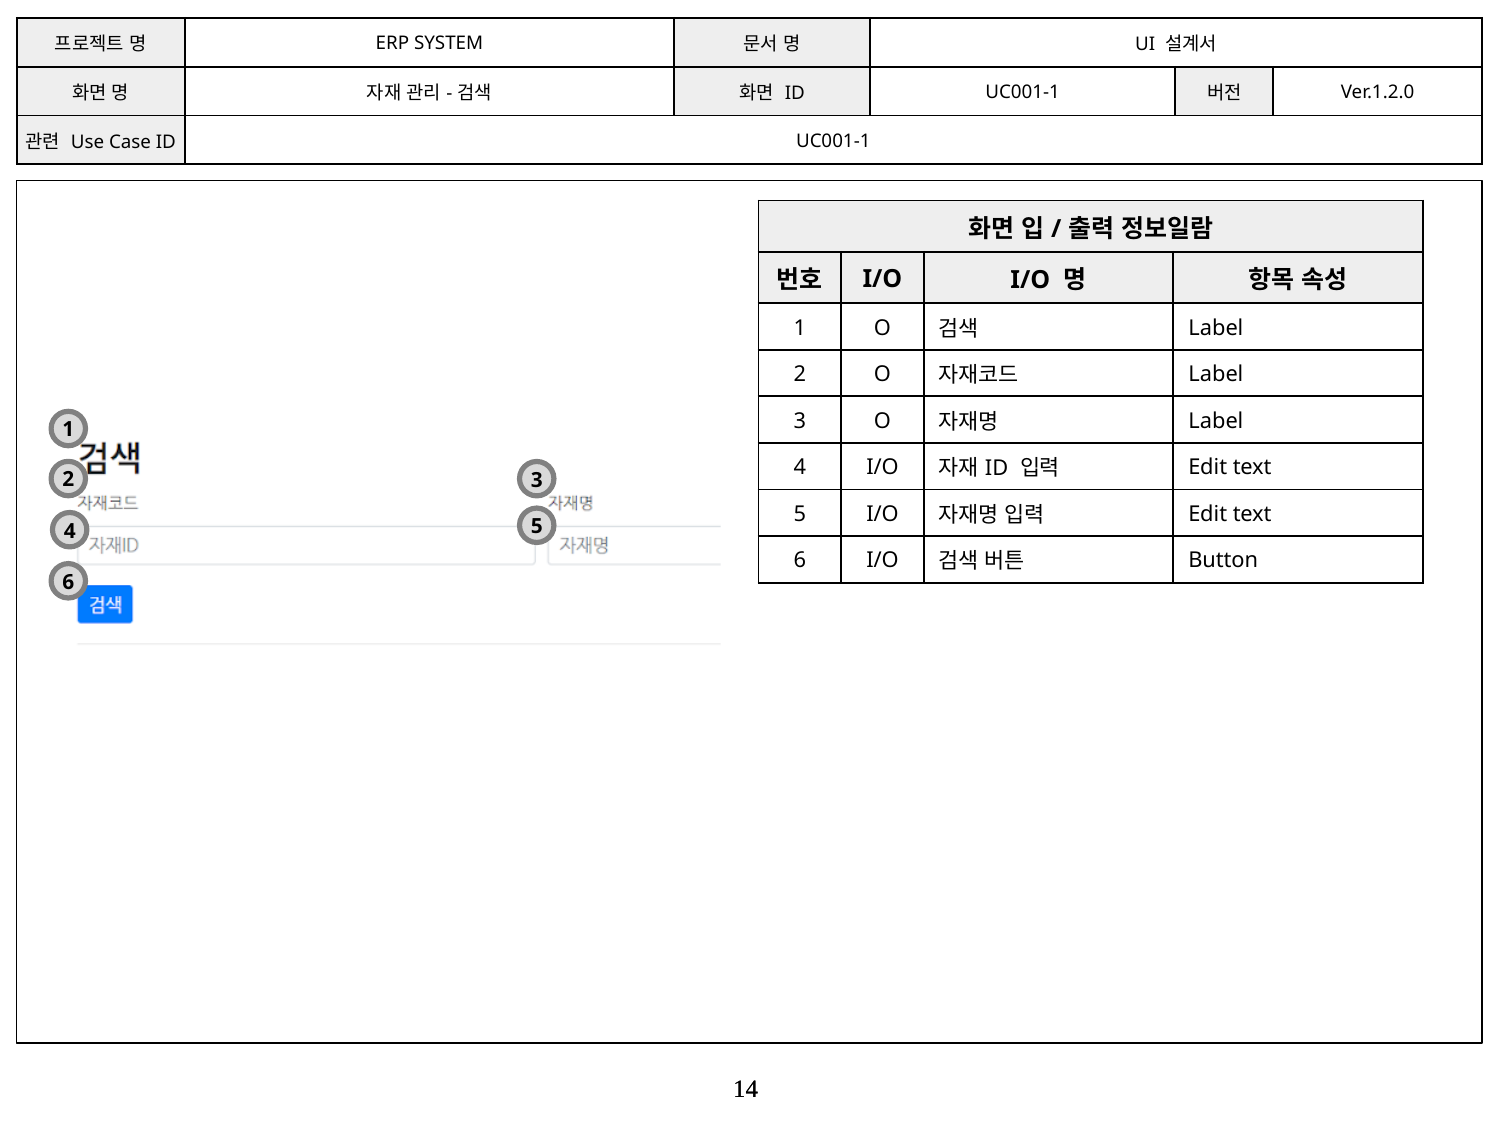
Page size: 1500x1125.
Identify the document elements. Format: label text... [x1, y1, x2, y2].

table_cell 자재명 [925, 397, 1172, 442]
table_cell 자재 관리-검색 [186, 68, 673, 115]
table_cell 버전 [1176, 68, 1272, 115]
table_header ERP SYSTEM [186, 19, 673, 66]
table_cell Label [1174, 351, 1422, 395]
table_cell O [842, 397, 923, 442]
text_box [50, 411, 721, 836]
table_cell Ver.1.2.0 [1274, 68, 1481, 115]
table_cell I/O 명 [925, 253, 1172, 302]
table_cell Edit text [1174, 444, 1422, 489]
table_cell 자재코드 [925, 351, 1172, 395]
table_cell 자재명 입력 [925, 490, 1172, 535]
table_cell I/O [842, 490, 923, 535]
table_cell 2 [759, 351, 840, 395]
table_header UI 설계서 [871, 19, 1481, 66]
table_cell 3 [759, 397, 840, 442]
table_cell 6 [759, 537, 840, 582]
table_cell 4 [759, 444, 840, 489]
table_cell 화면 ID [675, 68, 869, 115]
table_header 프로젝트 명 [18, 19, 184, 66]
table_cell I/O [842, 537, 923, 582]
table_header 화면 입/출력 정보일람 [759, 201, 1422, 251]
table_cell Button [1174, 537, 1422, 582]
table_cell 관련 Use Case ID [18, 116, 184, 163]
table_cell 자재ID 입력 [925, 444, 1172, 489]
table_cell 5 [759, 490, 840, 535]
table_cell 1 [759, 304, 840, 349]
table_cell UC001-1 [871, 68, 1174, 115]
table_cell 검색 [925, 304, 1172, 349]
table_cell UC001-1 [186, 116, 1481, 163]
table_cell Label [1174, 397, 1422, 442]
table_cell Label [1174, 304, 1422, 349]
table_cell I/O [842, 444, 923, 489]
table_header 문서 명 [675, 19, 869, 66]
table_cell O [842, 304, 923, 349]
table_cell 번호 [759, 253, 840, 302]
table_cell O [842, 351, 923, 395]
table_cell 화면 명 [18, 68, 184, 115]
table_cell 항목 속성 [1174, 253, 1422, 302]
table_cell I/O [842, 253, 923, 302]
table_cell Edit text [1174, 490, 1422, 535]
table_cell 검색 버튼 [925, 537, 1172, 582]
